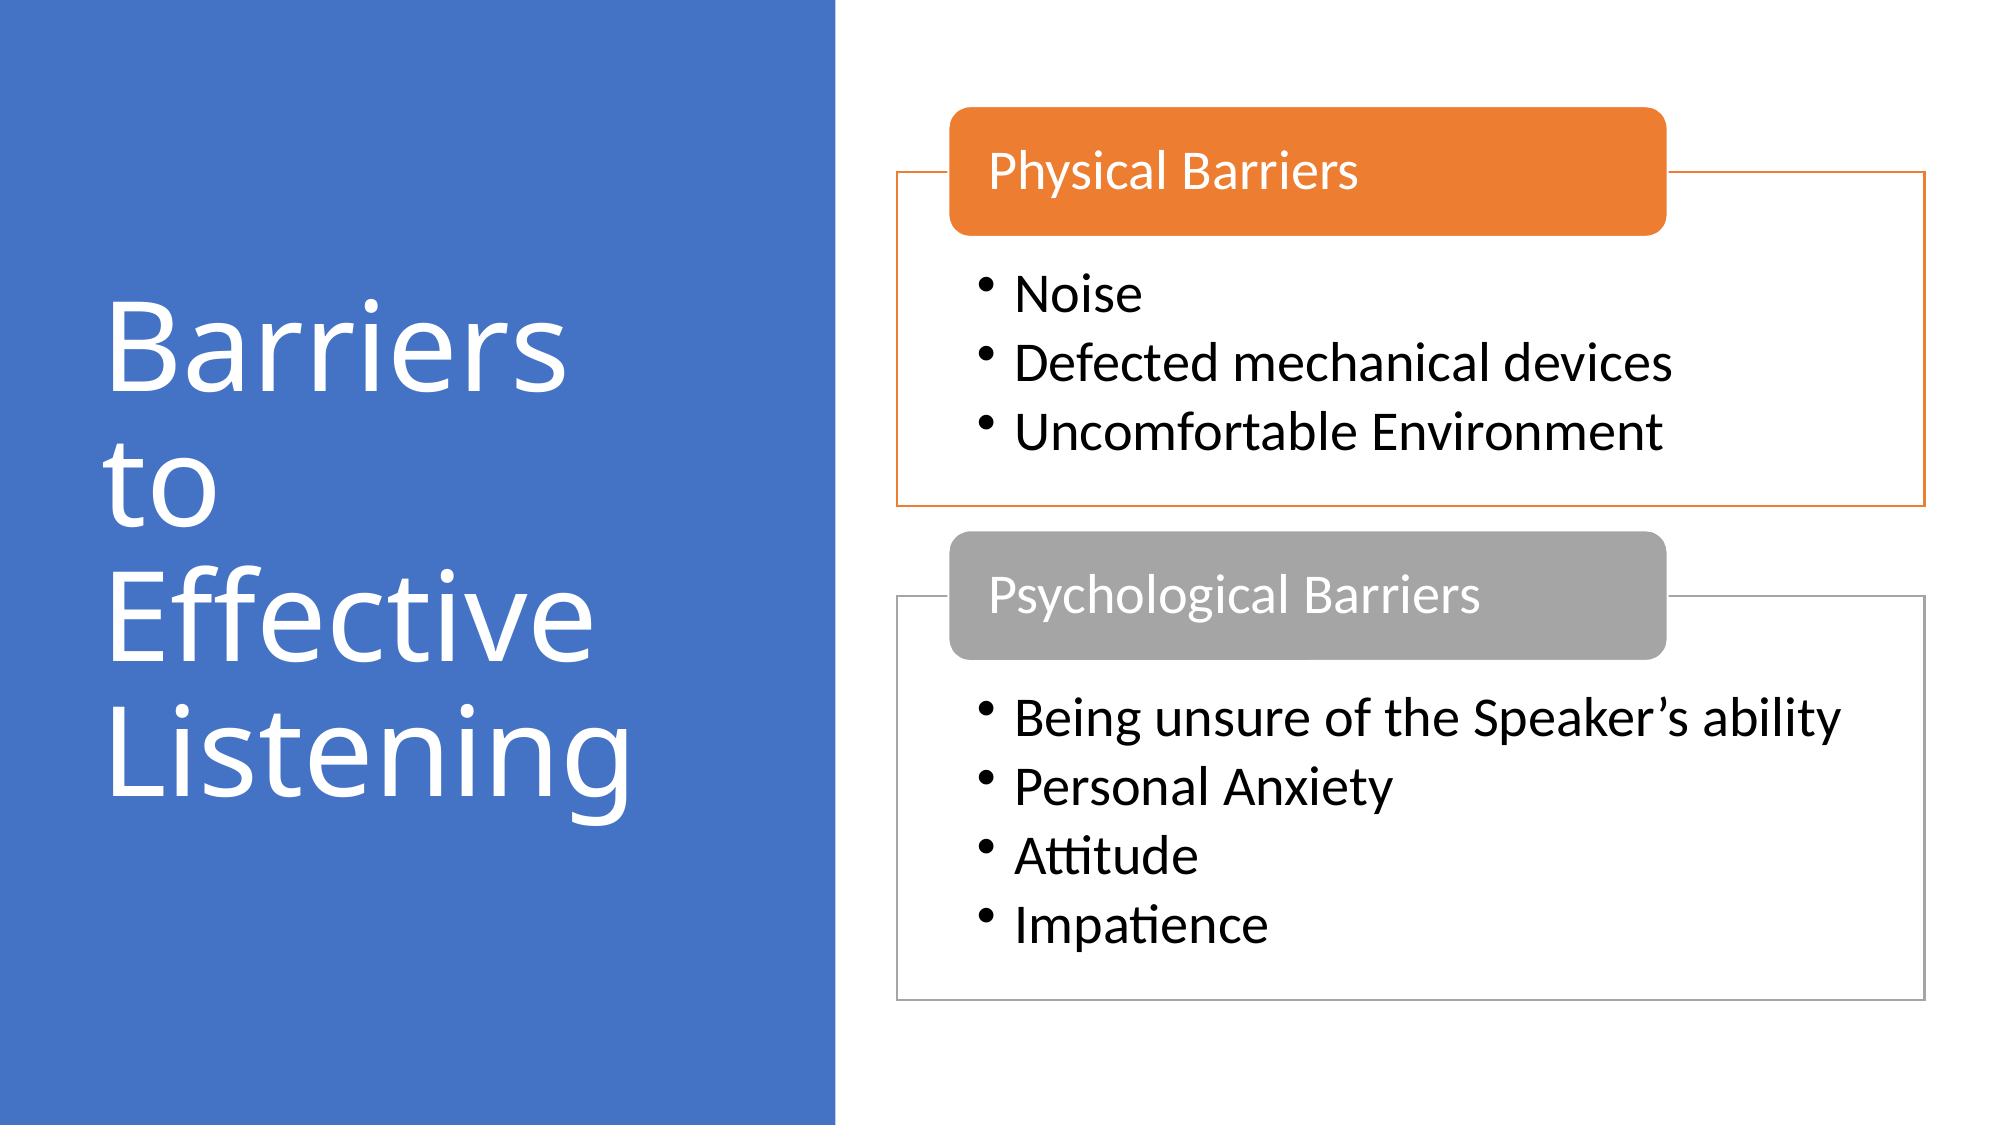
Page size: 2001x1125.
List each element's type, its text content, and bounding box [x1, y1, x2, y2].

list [897, 101, 1925, 1005]
title Barriers to Effective Listening [86, 101, 711, 1005]
text_box [0, 0, 836, 1125]
